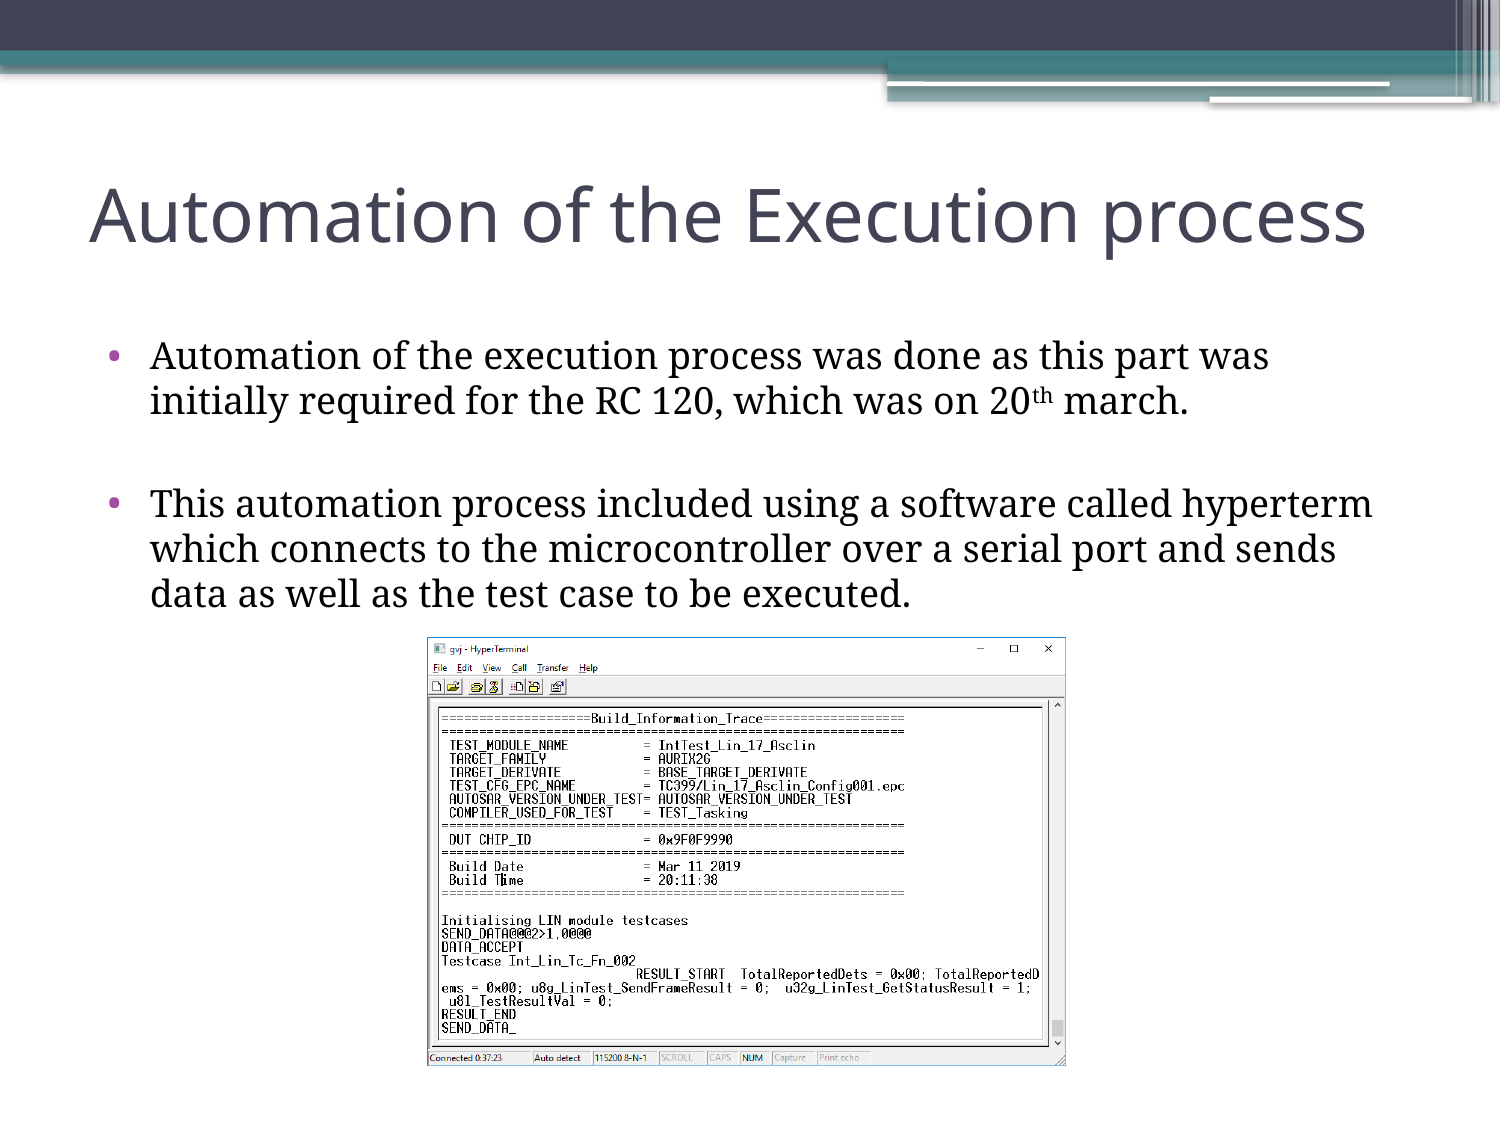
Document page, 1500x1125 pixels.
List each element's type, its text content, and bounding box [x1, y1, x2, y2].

title Automation of the Execution process [75, 125, 1425, 300]
picture [427, 637, 1066, 1066]
list Automation of the execution process was done as this part was initially required for the RC 120, which was on 20th march. This automation process included using a software called hyperterm which connects to the microcontroller over a serial port and sends data as well as the test case to be executed. [75, 324, 1425, 1035]
